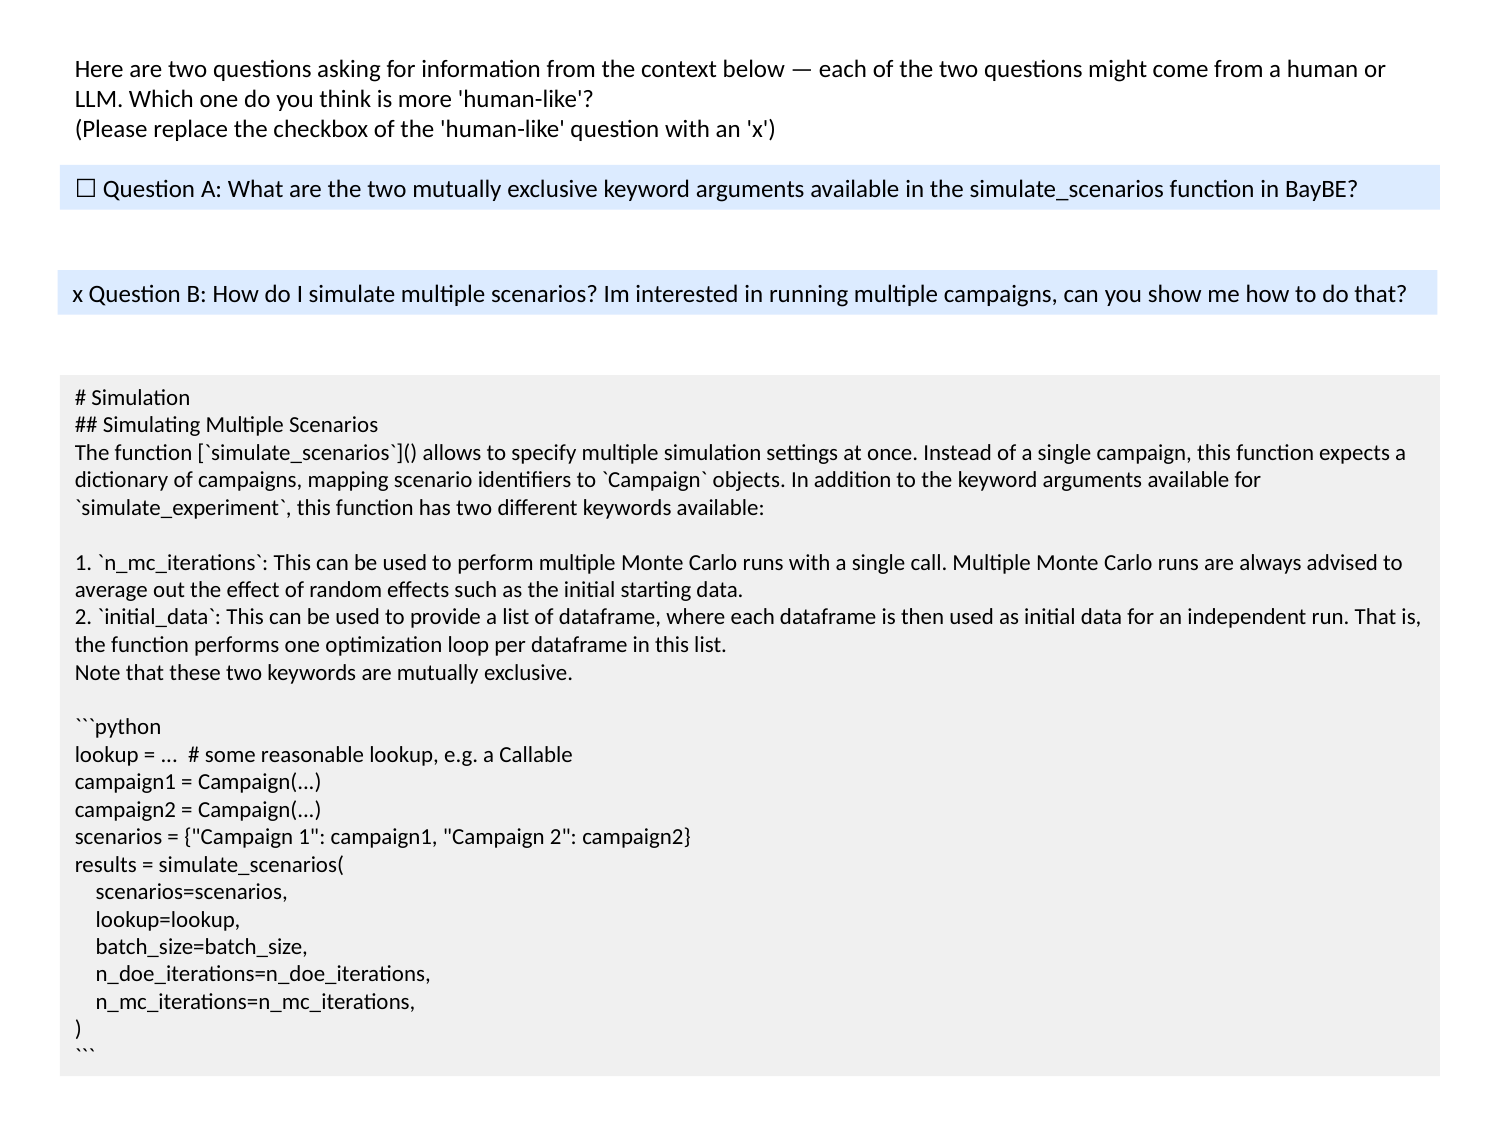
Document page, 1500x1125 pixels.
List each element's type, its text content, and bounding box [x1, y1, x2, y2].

text_box x Question B: How do I simulate multiple scenarios? Im interested in running multiple campaigns, can you show me how to do that? [57, 270, 1438, 315]
text_box # Simulation ## Simulating Multiple Scenarios The function [`simulate_scenarios`]() allows to specify multiple simulation settings at once. Instead of a single campaign, this function expects a dictionary of campaigns, mapping scenario identifiers to `Campaign` objects. In addition to the keyword arguments available for `simulate_experiment`, this function has two different keywords available: 1. `n_mc_iterations`: This can be used to perform multiple Monte Carlo runs with a single call. Multiple Monte Carlo runs are always advised to average out the effect of random effects such as the initial starting data. 2. `initial_data`: This can be used to provide a list of dataframe, where each dataframe is then used as initial data for an independent run. That is, the function performs one optimization loop per dataframe in this list. Note that these two keywords are mutually exclusive. ```python lookup = ... # some reasonable lookup, e.g. a Callable campaign1 = Campaign(...) campaign2 = Campaign(...) scenarios = {"Campaign 1": campaign1, "Campaign 2": campaign2} results = simulate_scenarios( scenarios=scenarios, lookup=lookup, batch_size=batch_size, n_doe_iterations=n_doe_iterations, n_mc_iterations=n_mc_iterations, ) ``` [59, 375, 1440, 1077]
text_box Here are two questions asking for information from the context below — each of the two questions might come from a human or LLM. Which one do you think is more 'human-like'? (Please replace the checkbox of the 'human-like' question with an 'x') [59, 45, 1440, 150]
text_box ☐ Question A: What are the two mutually exclusive keyword arguments available in the simulate_scenarios function in BayBE? [59, 164, 1440, 210]
